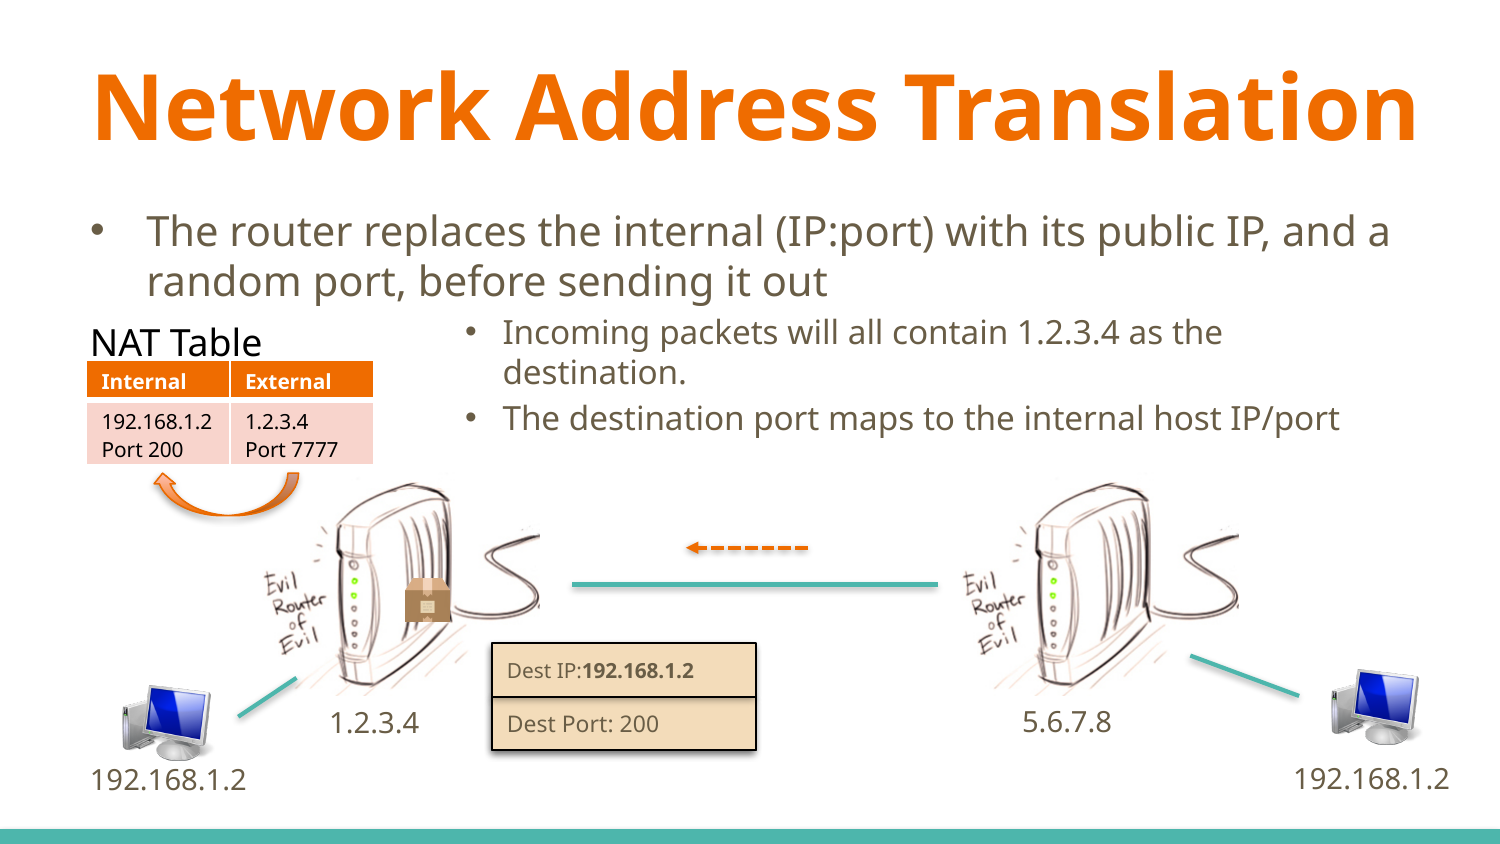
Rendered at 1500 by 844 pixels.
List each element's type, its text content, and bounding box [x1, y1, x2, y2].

picture [237, 472, 540, 697]
text_box 192.168.1.2 [1278, 753, 1500, 804]
text_box 192.168.1.2 [74, 754, 297, 804]
text_box The router replaces the internal (IP:port) with its public IP, and a random port, before sending it out Incoming packets will all contain 1.2.3.4 as the destination. The destination port maps to the internal host IP/port [74, 196, 1425, 754]
text_box [153, 472, 232, 517]
title Network Address Translation [75, 33, 1487, 175]
text_box 5.6.7.8 [1007, 705, 1147, 746]
picture [1325, 646, 1426, 746]
text_box 1.2.3.4 [314, 705, 454, 747]
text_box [1190, 655, 1300, 697]
table_header External [231, 361, 373, 397]
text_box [237, 677, 297, 717]
picture [117, 662, 217, 762]
table_cell 1.2.3.4 Port 7777 [231, 403, 373, 464]
table_cell 192.168.1.2 Port 200 [87, 403, 229, 464]
text_box NAT Table [74, 311, 297, 371]
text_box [491, 642, 757, 750]
picture [937, 472, 1239, 697]
table_header Internal [87, 371, 229, 397]
